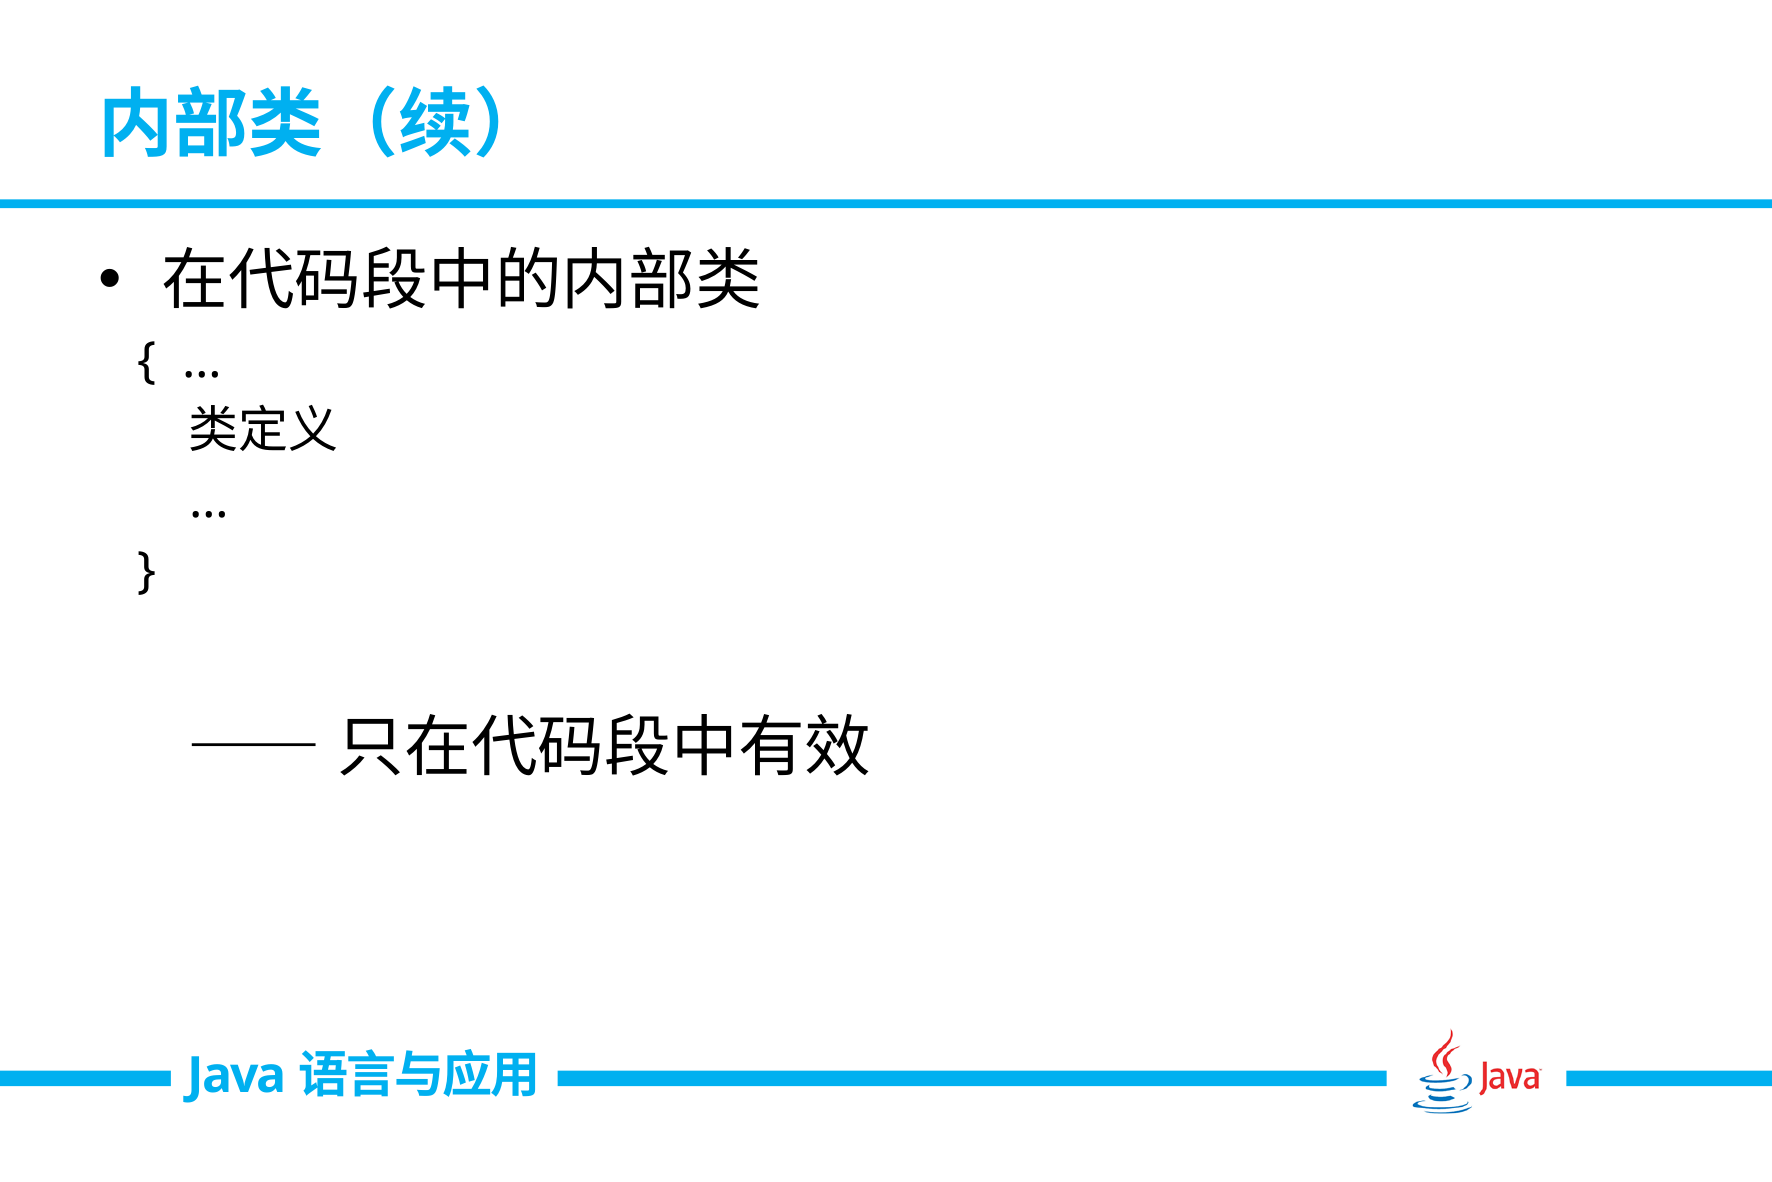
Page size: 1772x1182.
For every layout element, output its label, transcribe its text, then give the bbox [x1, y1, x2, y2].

title 内部类（续） [80, 73, 1677, 168]
picture [1386, 1019, 1567, 1117]
list 在代码段中的内部类 { … 类定义 … } ——只在代码段中有效 [80, 228, 1677, 1009]
